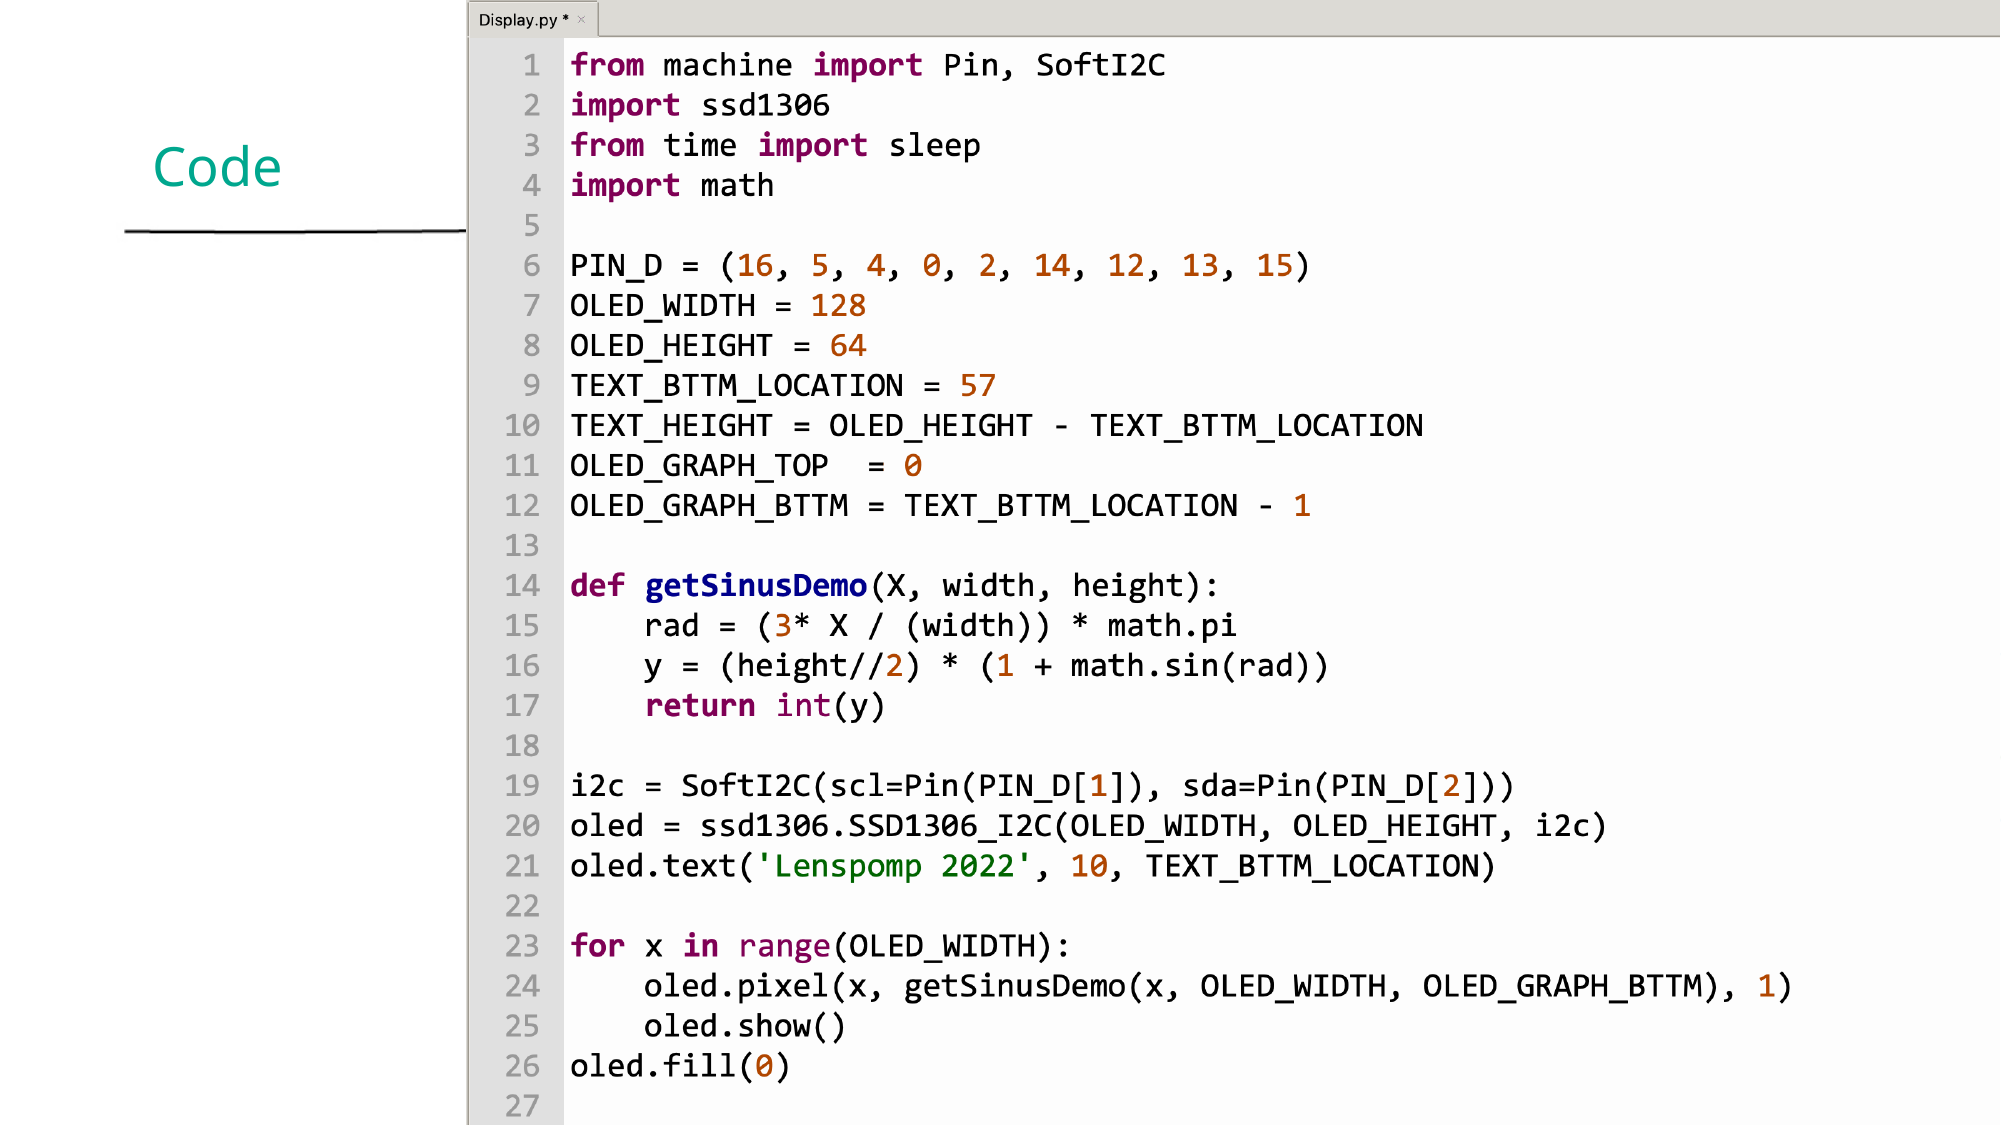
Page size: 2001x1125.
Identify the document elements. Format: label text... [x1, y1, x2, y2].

picture [0, 0, 2001, 1125]
title Code [137, 59, 466, 278]
